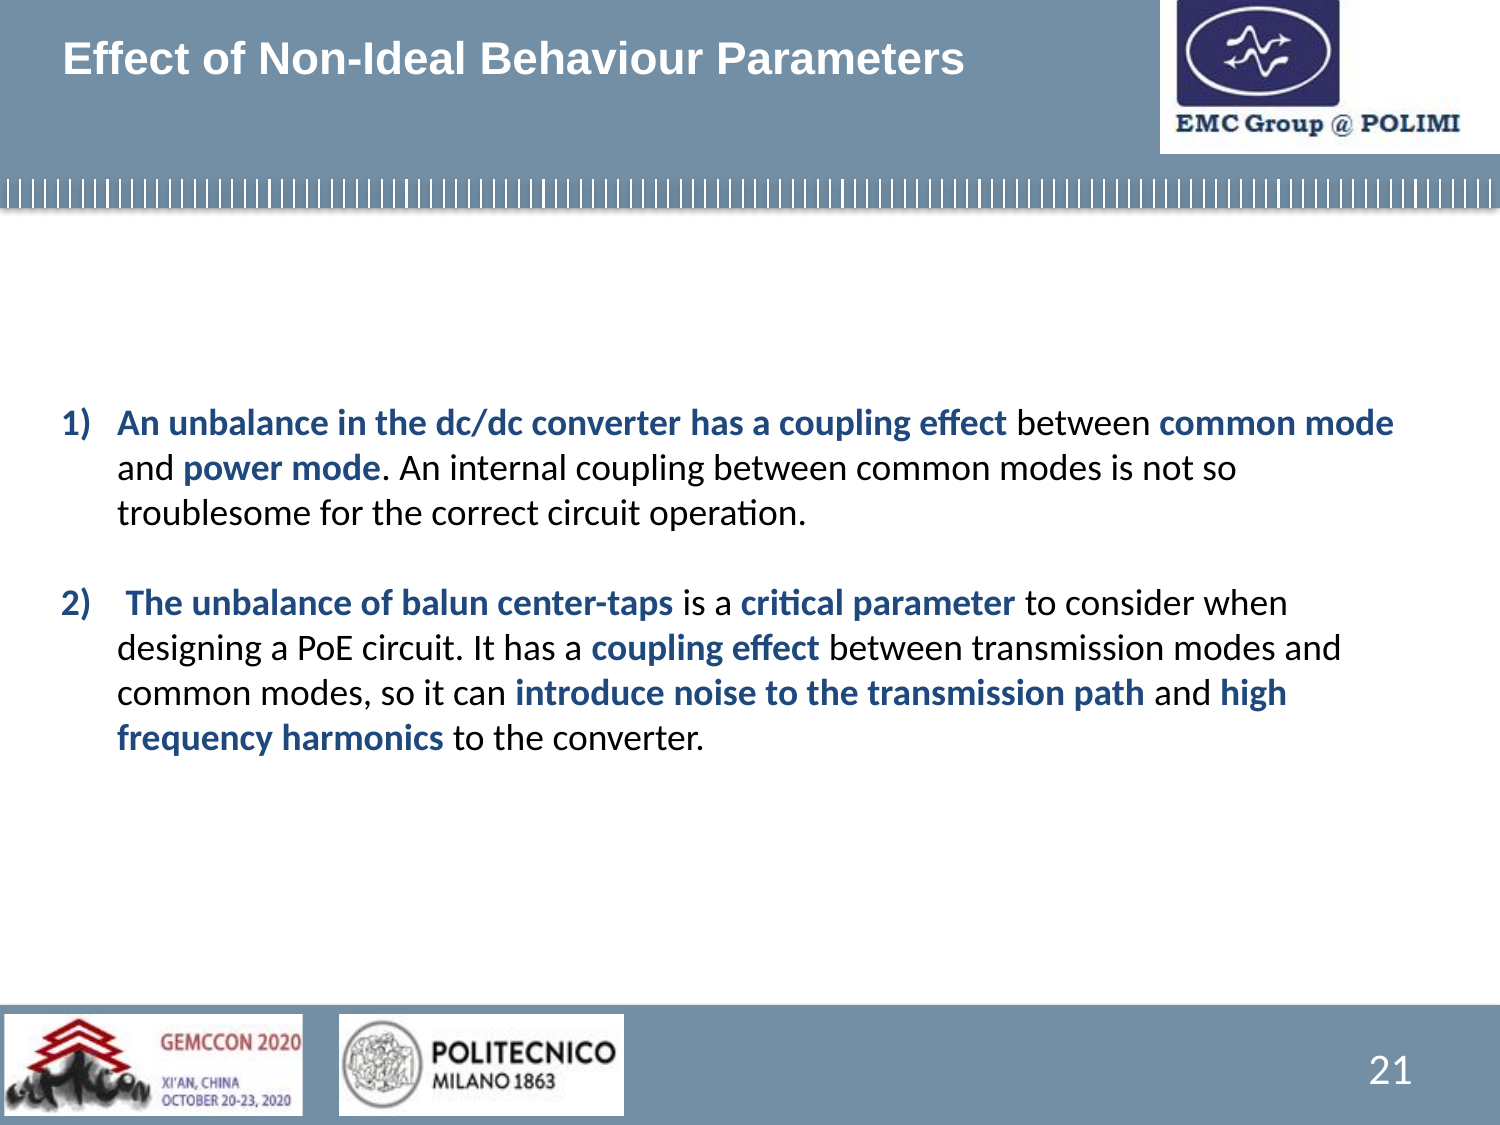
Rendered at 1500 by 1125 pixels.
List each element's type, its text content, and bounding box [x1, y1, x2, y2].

text_box An unbalance in the dc/dc converter has a coupling effect between common mode and power mode. An internal coupling between common modes is not so troublesome for the correct circuit operation. The unbalance of balun center-taps is a critical parameter to consider when designing a PoE circuit. It has a coupling effect between transmission modes and common modes, so it can introduce noise to the transmission path and high frequency harmonics to the converter. [46, 390, 1454, 766]
picture [339, 1014, 624, 1116]
picture [4, 1014, 303, 1116]
picture [1160, 0, 1500, 154]
title Effect of Non-Ideal Behaviour Parameters [47, 21, 1455, 160]
